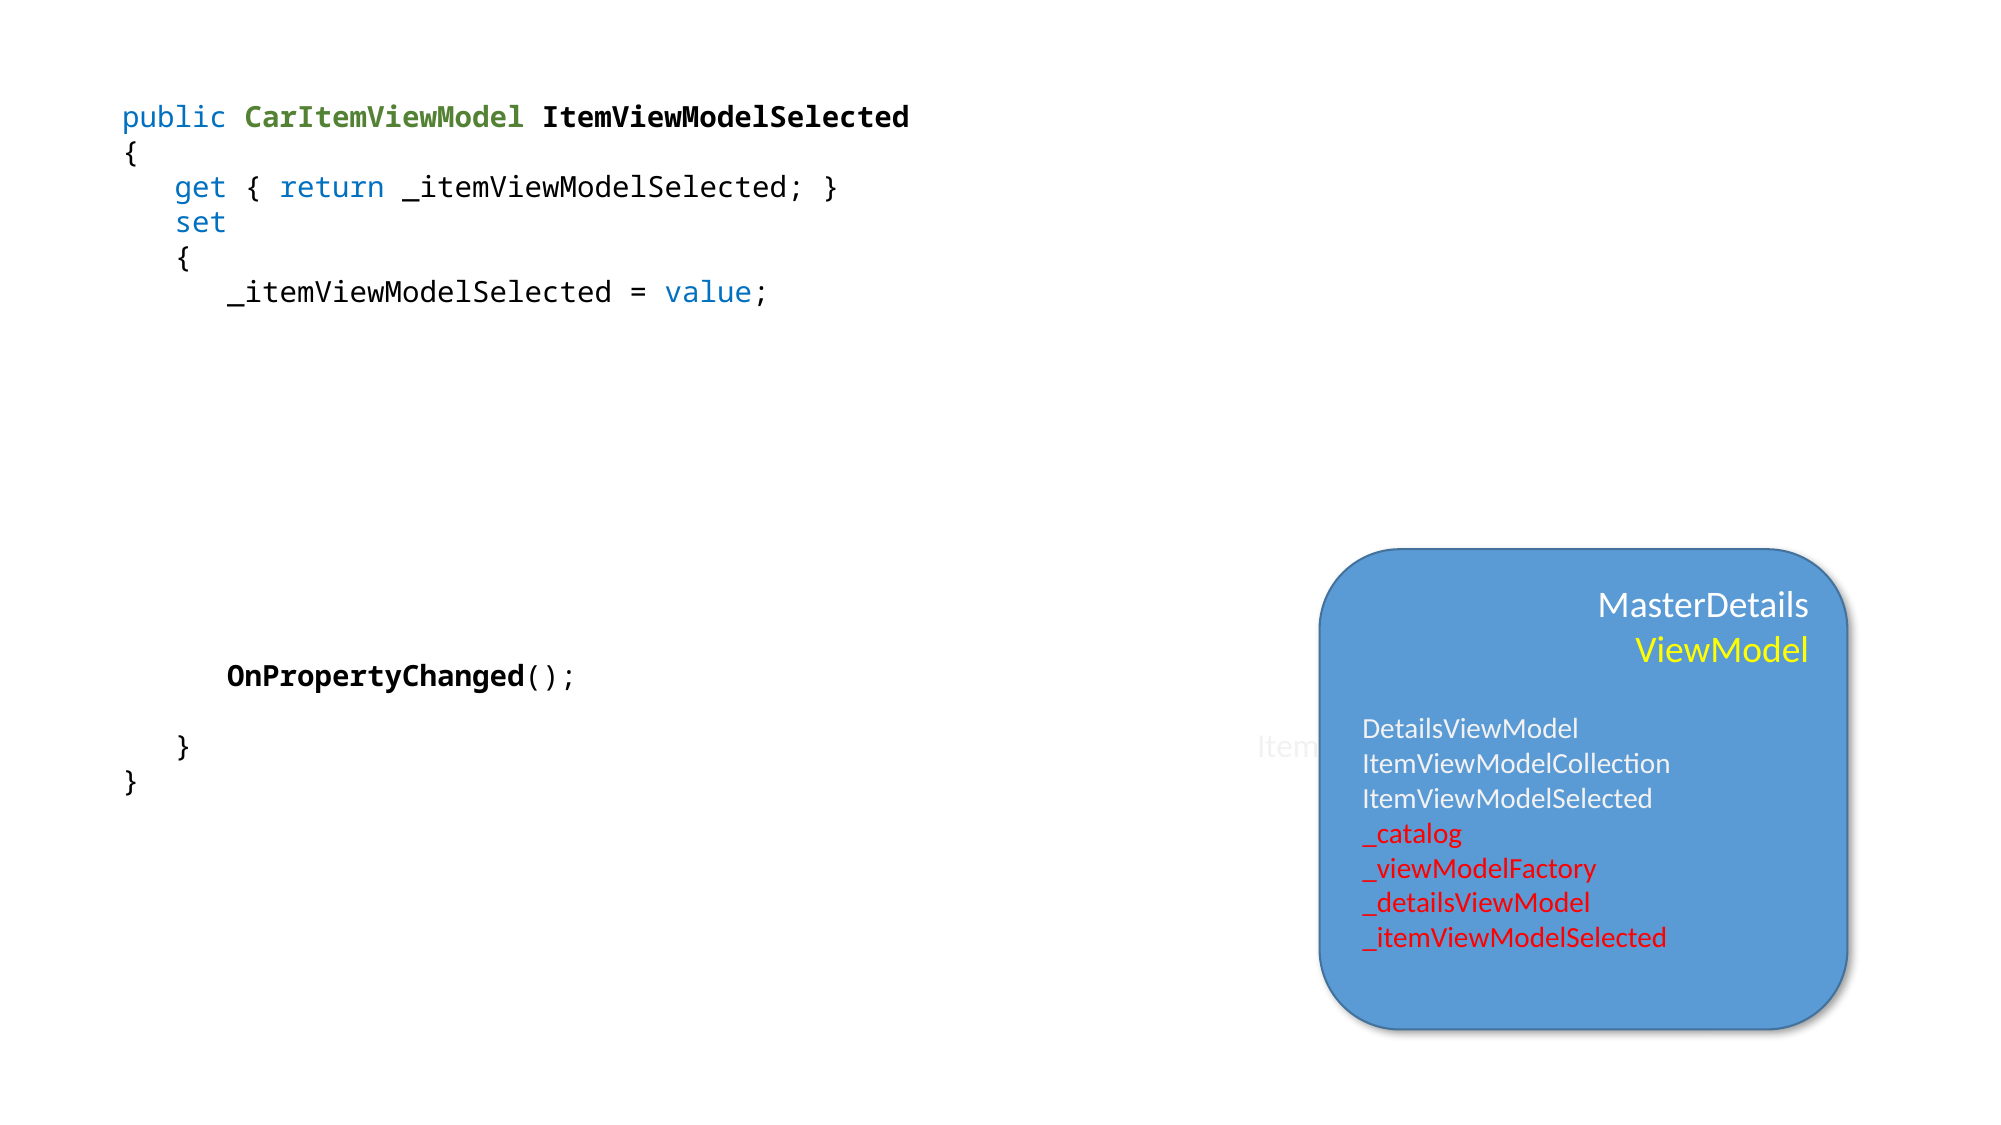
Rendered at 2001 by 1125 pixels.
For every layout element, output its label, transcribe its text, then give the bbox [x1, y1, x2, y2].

text_box MasterDetails ViewModel [1318, 825, 1849, 1031]
text_box DetailsViewModel ItemViewModelCollection ItemViewModelSelected _catalog _viewModelFactory _detailsViewModel _itemViewModelSelected [1347, 825, 1763, 962]
text_box public CarItemViewModel ItemViewModelSelected { get { return _itemViewModelSelected; } set { _itemViewModelSelected = value; OnPropertyChanged(); } } [107, 90, 1860, 825]
